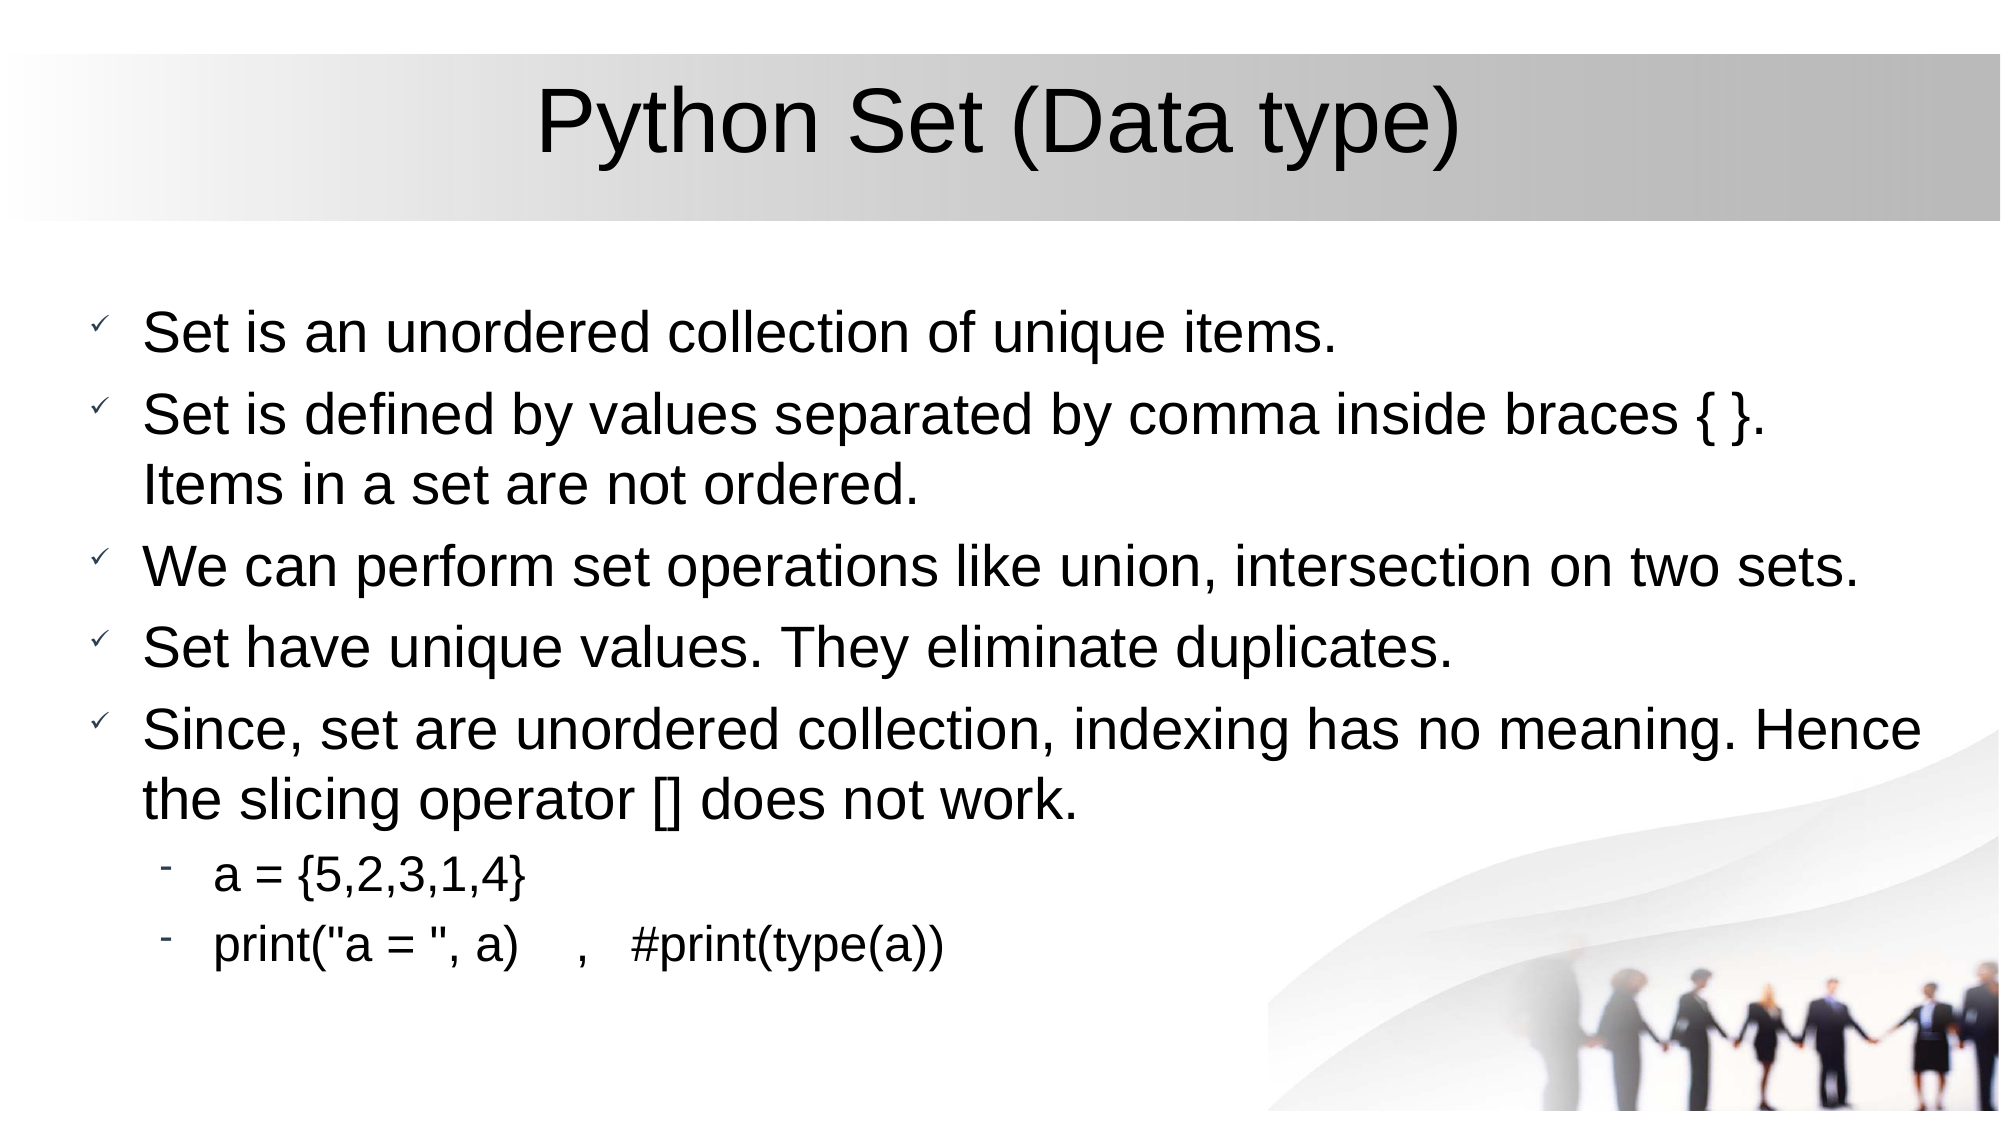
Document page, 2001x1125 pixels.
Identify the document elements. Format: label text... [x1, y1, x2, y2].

picture [1268, 728, 1999, 1111]
list Set is an unordered collection of unique items. Set is defined by values separated by comma inside braces { }. Items in a set are not ordered. We can perform set operations like union, intersection on two sets. Set have unique values. They eliminate duplicates. Since, set are unordered collection, indexing has no meaning. Hence the slicing operator [] does not work. a = {5,2,3,1,4} print("a = ", a) , #print(type(a)) [71, 294, 1929, 1045]
title Python Set (Data type) [71, 44, 1929, 188]
